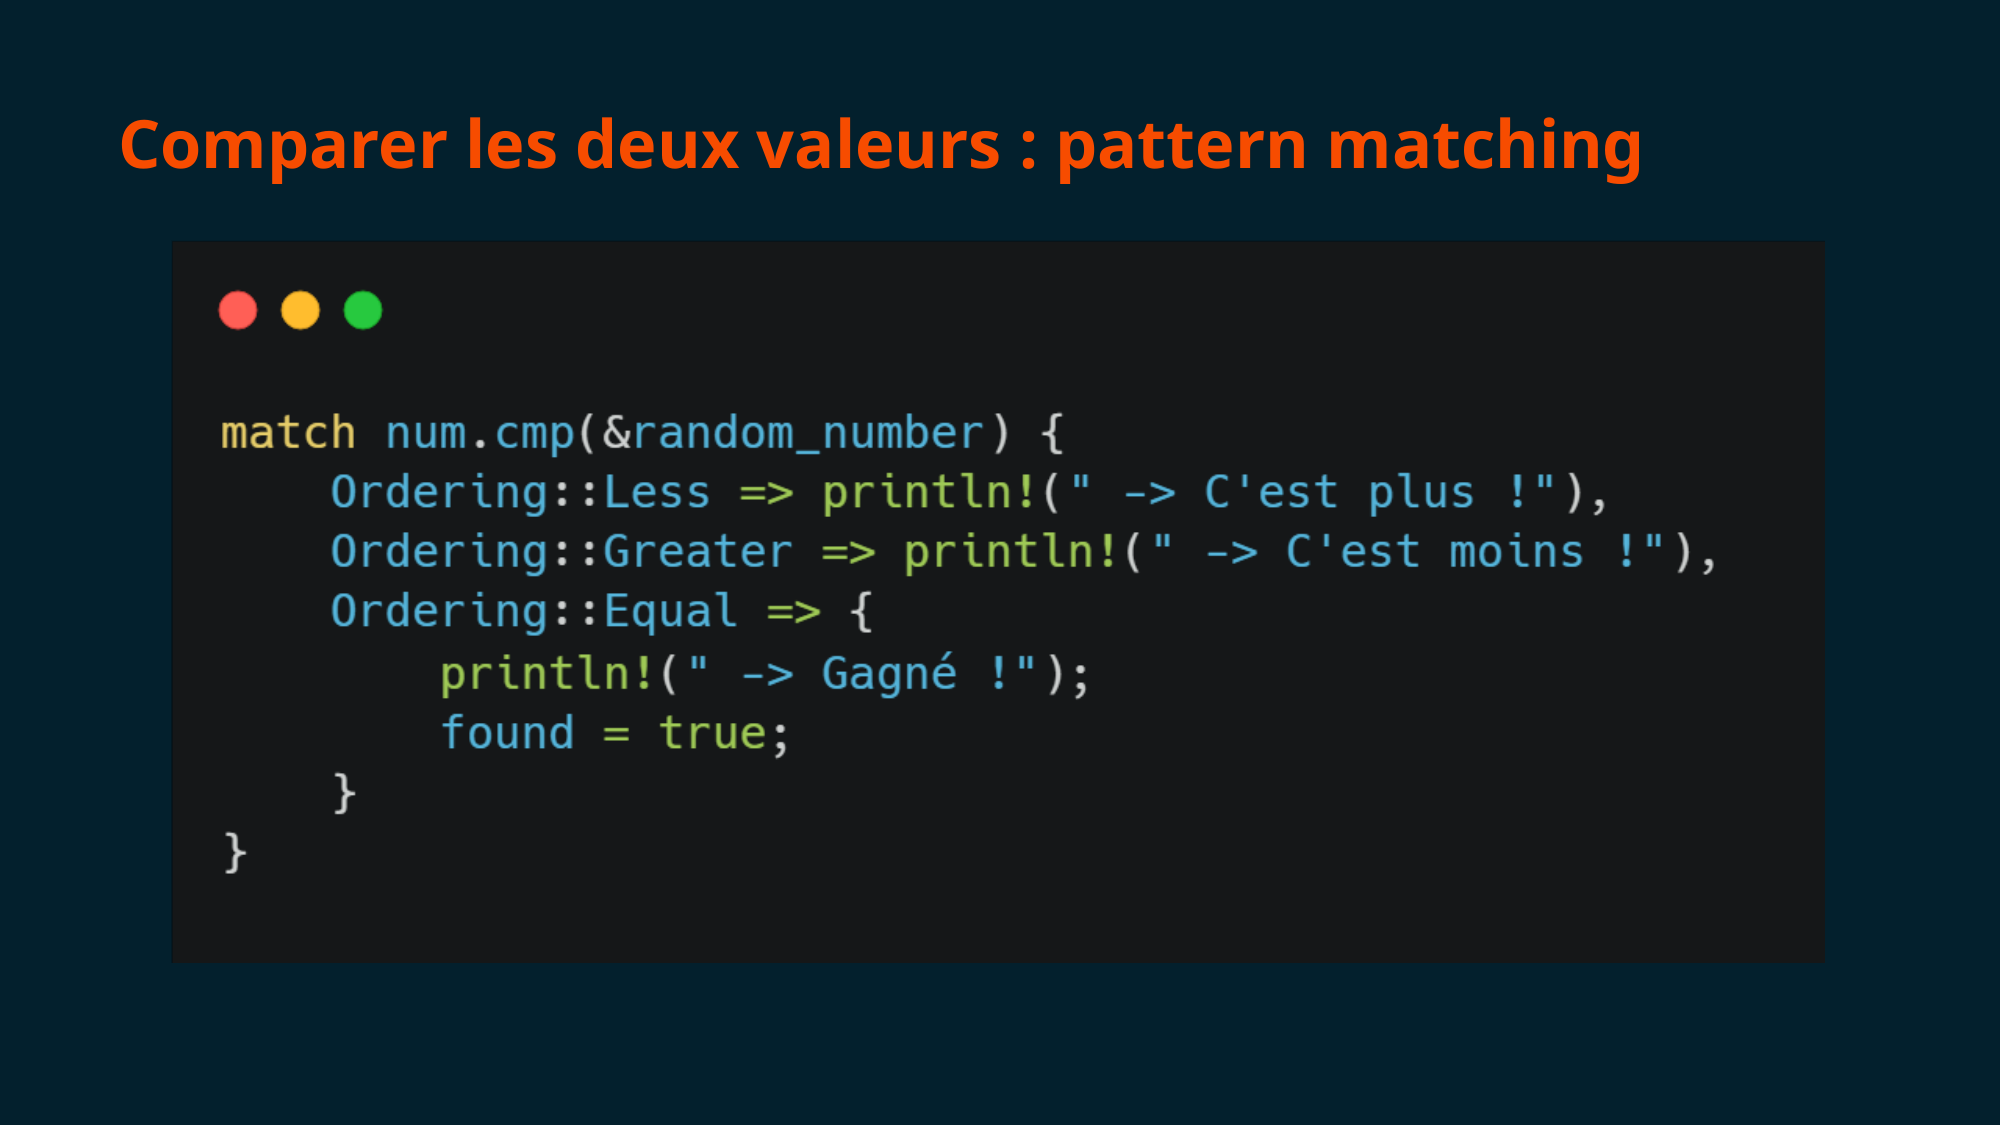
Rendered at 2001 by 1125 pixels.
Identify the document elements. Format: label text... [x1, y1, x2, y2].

title Comparer les deux valeurs : pattern matching [118, 101, 1878, 206]
picture [171, 240, 1825, 963]
